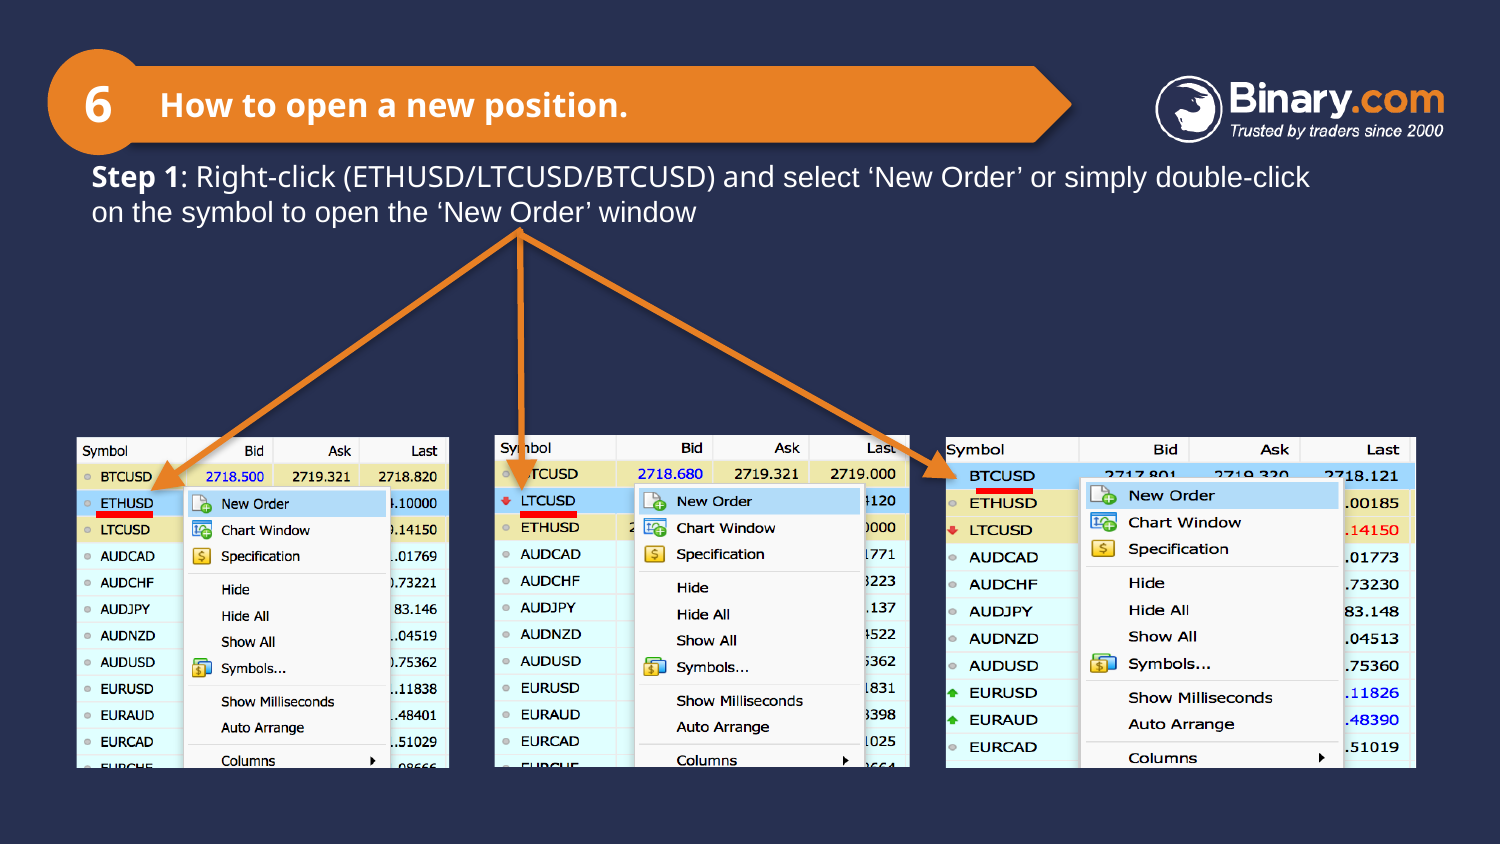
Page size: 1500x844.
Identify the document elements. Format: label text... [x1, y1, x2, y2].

text_box Step 1: Right-click (ETHUSD/LTCUSD/BTCUSD) and select ‘New Order’ or simply double-click on the symbol to open the ‘New Order’ window [76, 143, 1352, 241]
text_box How to open a new position. [131, 68, 1070, 141]
picture [0, 0, 1500, 844]
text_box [519, 234, 958, 480]
text_box 6 [49, 51, 148, 148]
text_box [150, 228, 519, 492]
